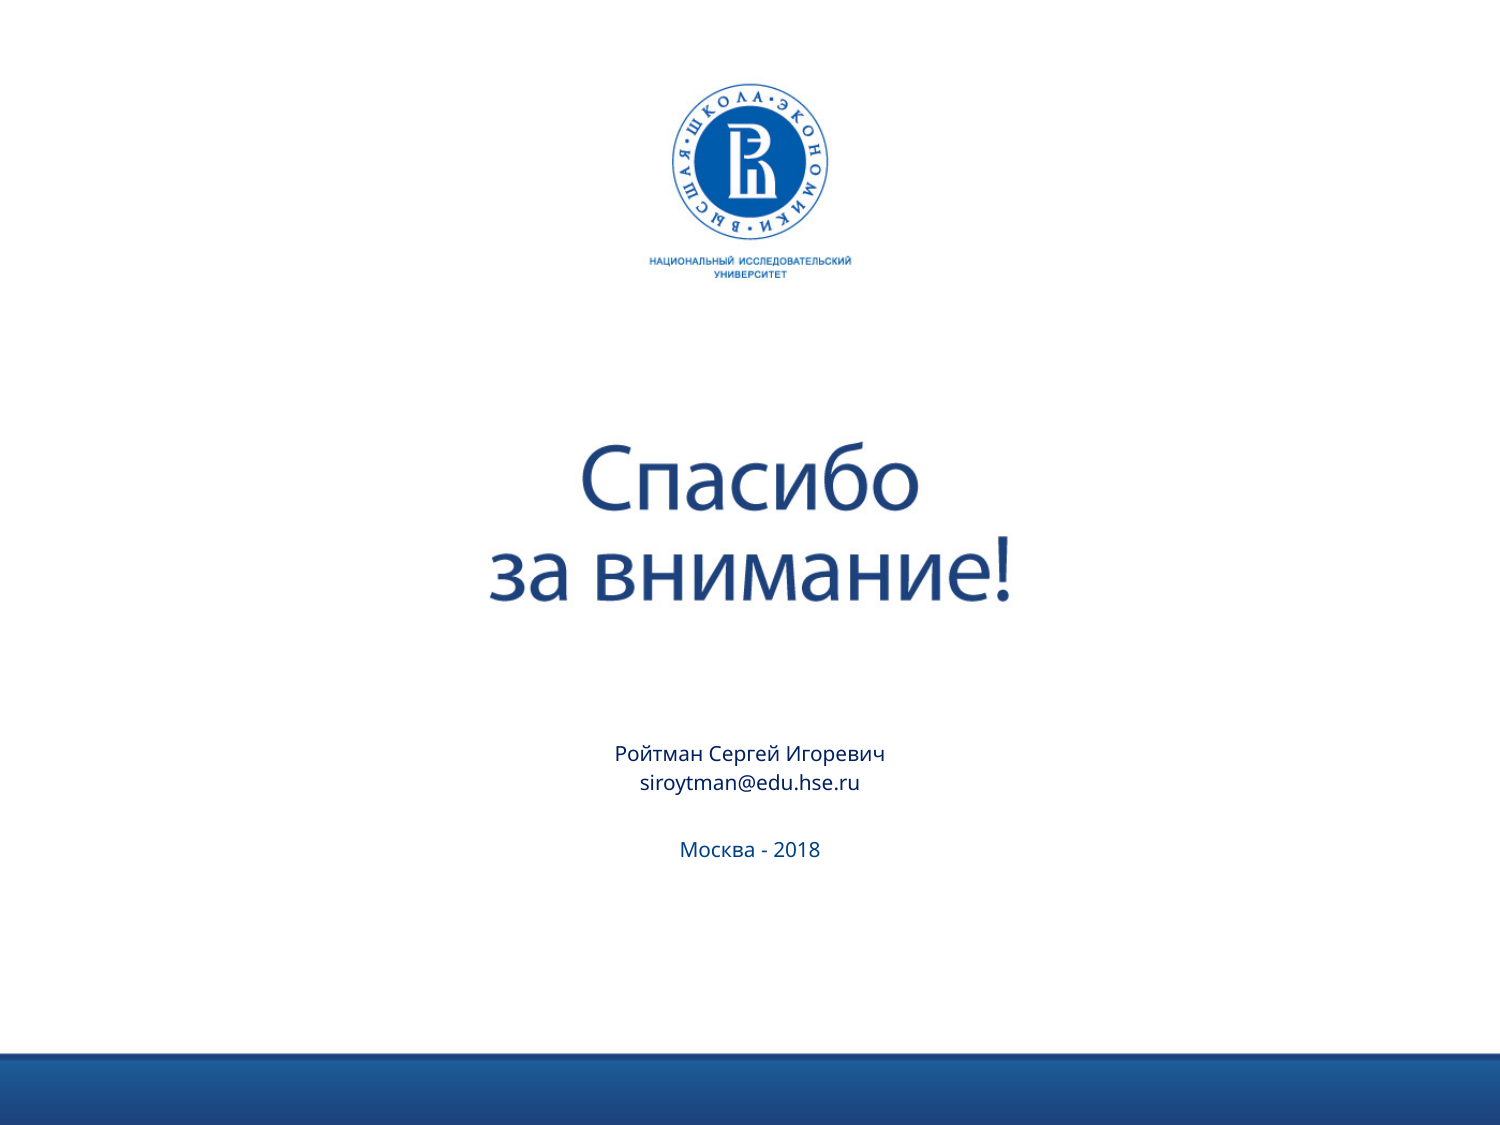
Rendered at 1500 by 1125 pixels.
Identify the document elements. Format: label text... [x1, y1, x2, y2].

picture [0, 0, 1500, 1125]
subtitle Ройтман Сергей Игоревич siroytman@edu.hse.ru Москва - 2018 [224, 732, 1276, 883]
